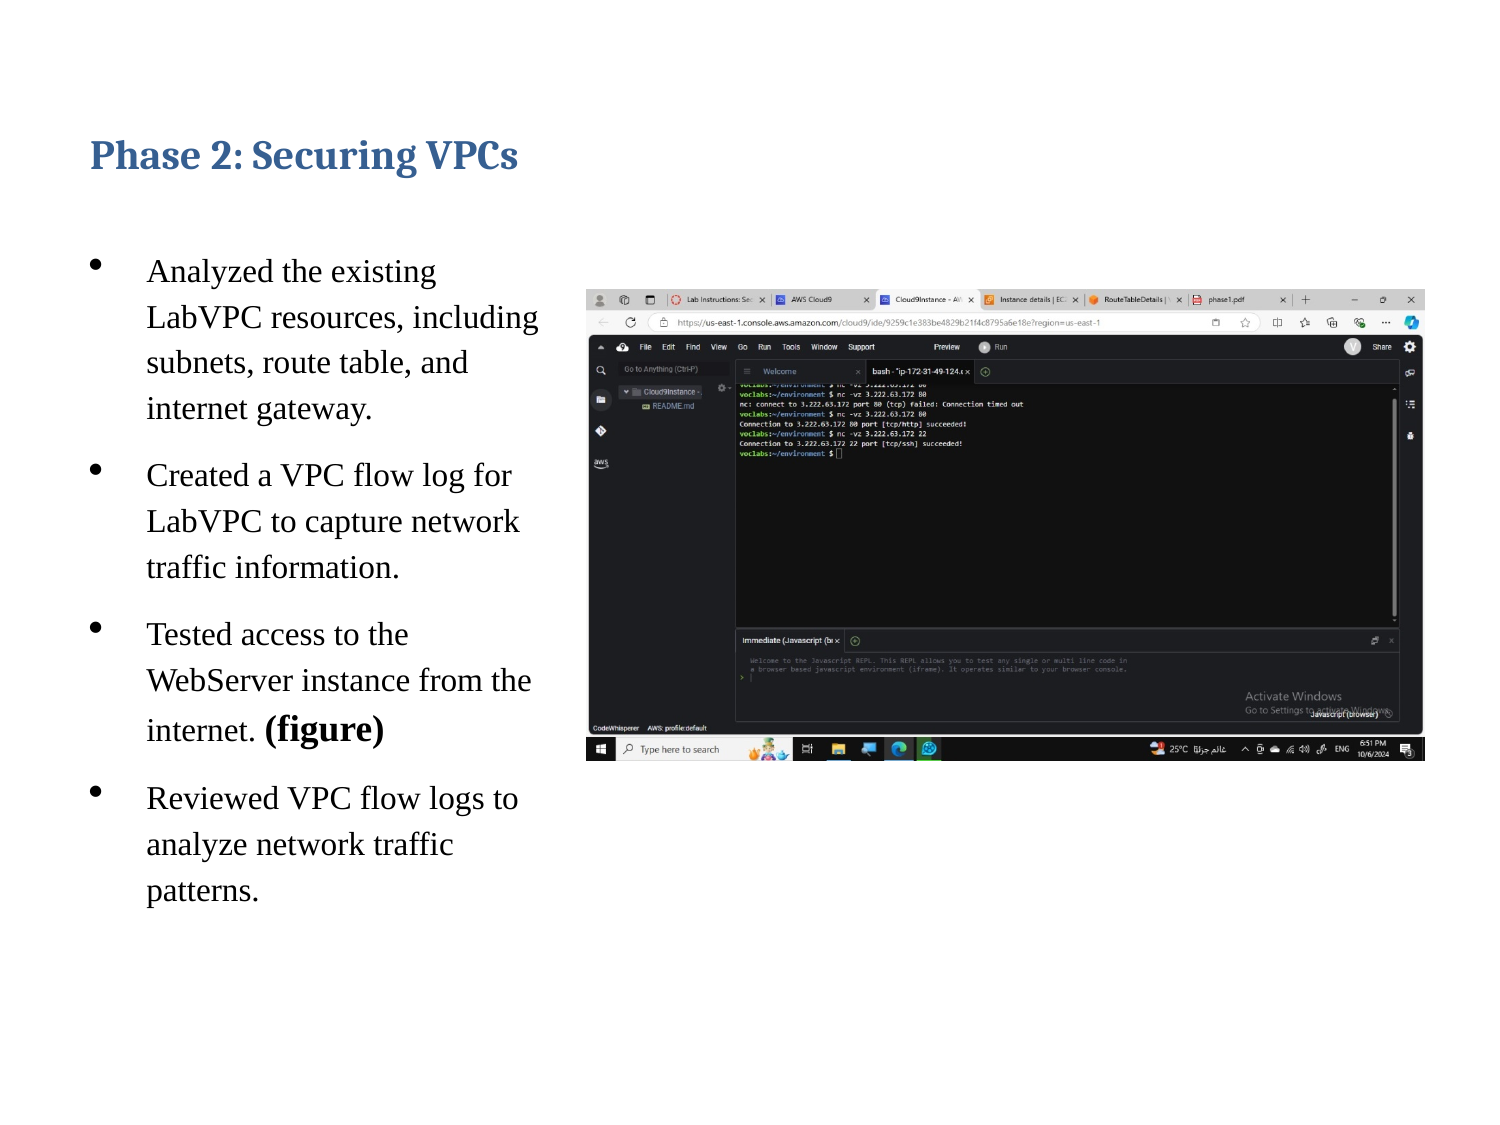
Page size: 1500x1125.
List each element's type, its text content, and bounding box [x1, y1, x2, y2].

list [586, 288, 1426, 761]
list Analyzed the existing LabVPC resources, including subnets, route table, and internet gateway. Created a VPC flow log for LabVPC to capture network traffic information. Tested access to the WebServer instance from the internet. (figure) Reviewed VPC flow logs to analyze network traffic patterns. [75, 235, 569, 1005]
title Phase 2: Securing VPCs [75, 44, 569, 235]
